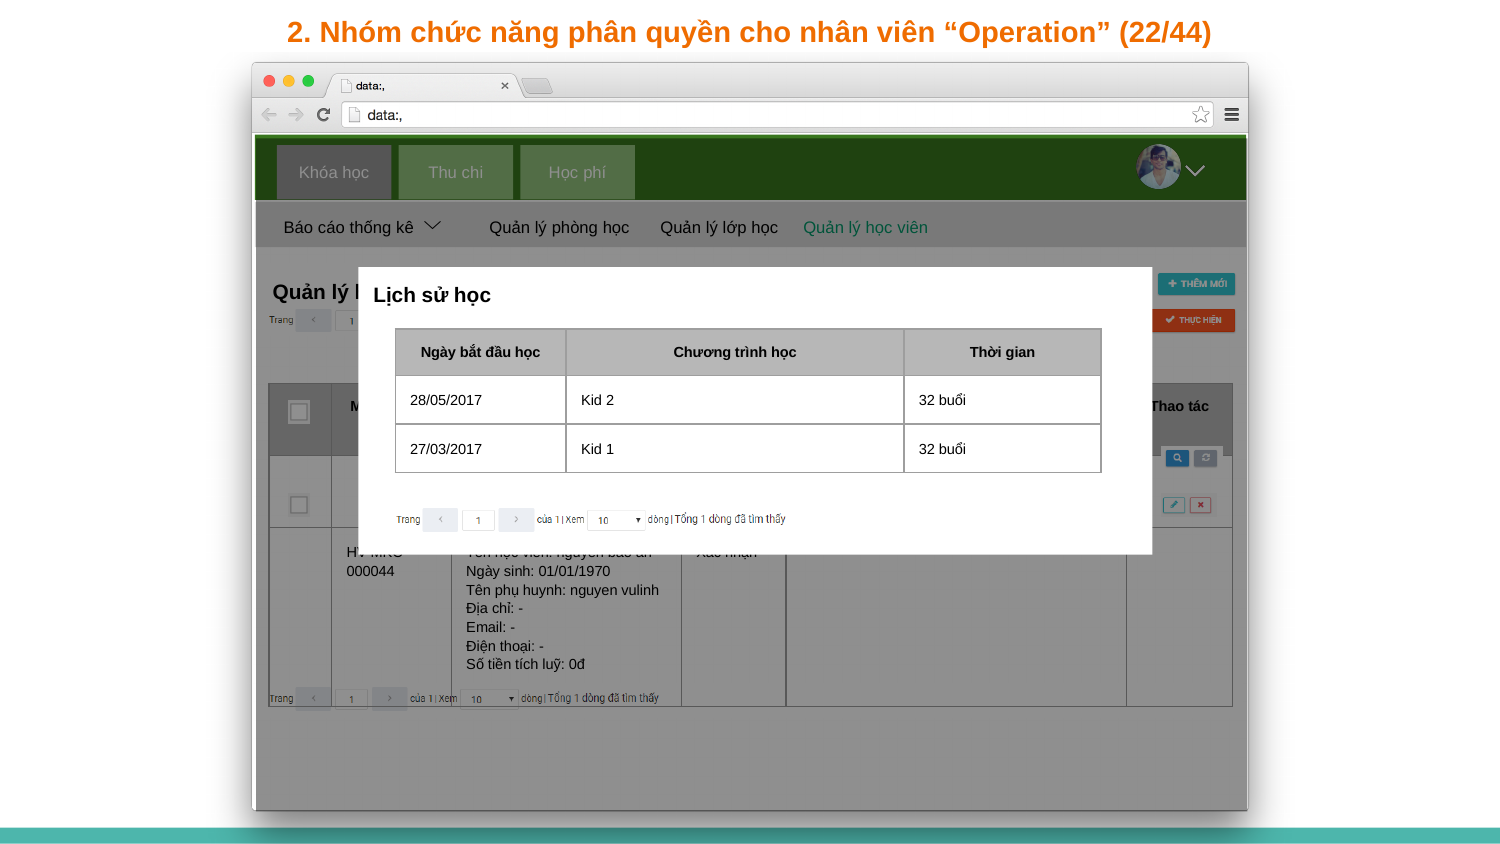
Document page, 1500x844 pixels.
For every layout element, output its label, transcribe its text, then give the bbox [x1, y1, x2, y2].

title 2. Nhóm chức năng phân quyền cho nhân viên “Operation” (22/44) [51, 0, 1449, 53]
picture [197, 52, 1303, 844]
